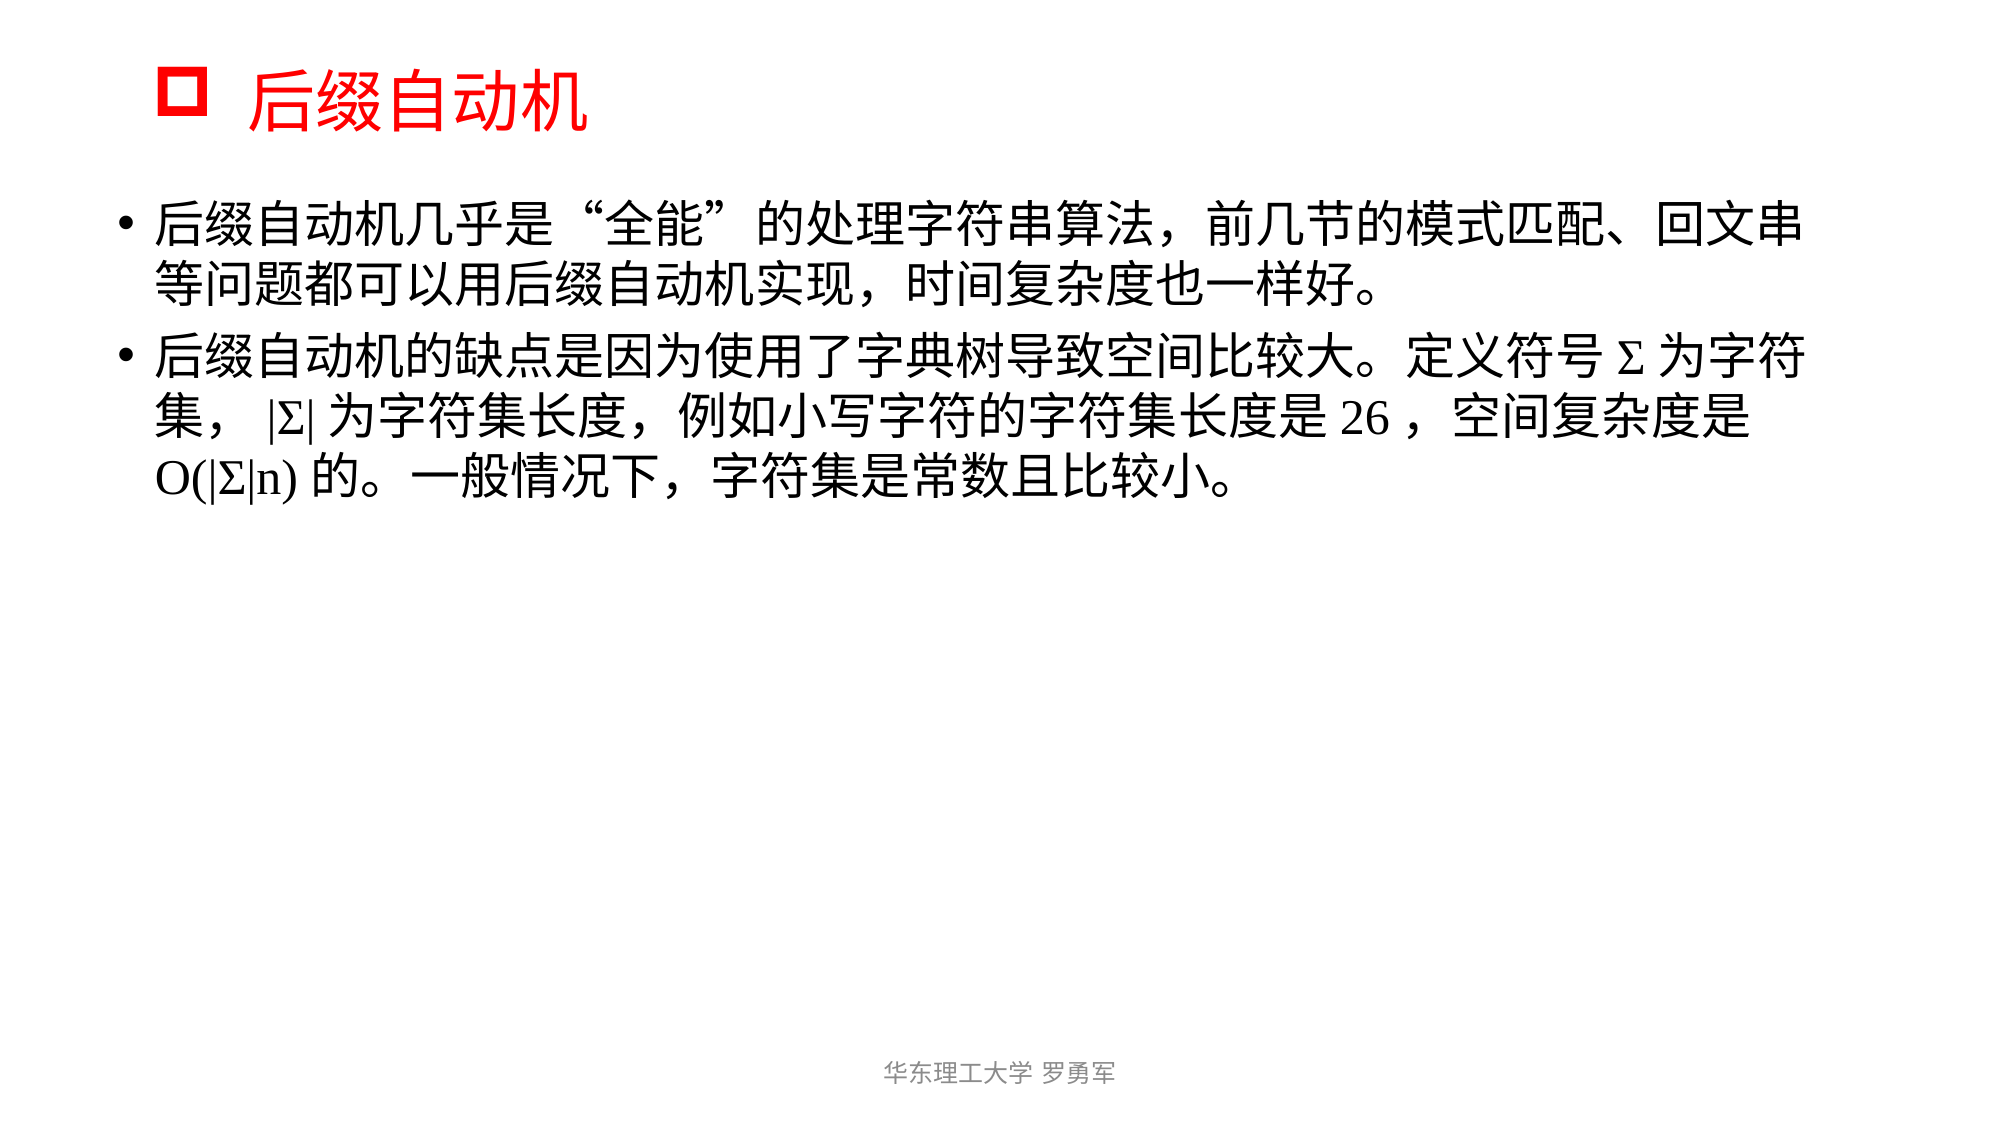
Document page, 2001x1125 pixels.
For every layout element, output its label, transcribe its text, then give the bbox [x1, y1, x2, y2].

footer 华东理工大学 罗勇军 [662, 1042, 1338, 1103]
title 后缀自动机 [137, 59, 1863, 149]
list 后缀自动机几乎是“全能”的处理字符串算法，前几节的模式匹配、回文串等问题都可以用后缀自动机实现，时间复杂度也一样好。 后缀自动机的缺点是因为使用了字典树导致空间比较大。定义符号Σ为字符集，|Σ|为字符集长度，例如小写字符的字符集长度是26，空间复杂度是O(|Σ|n)的。一般情况下，字符集是常数且比较小。 [102, 184, 1828, 899]
